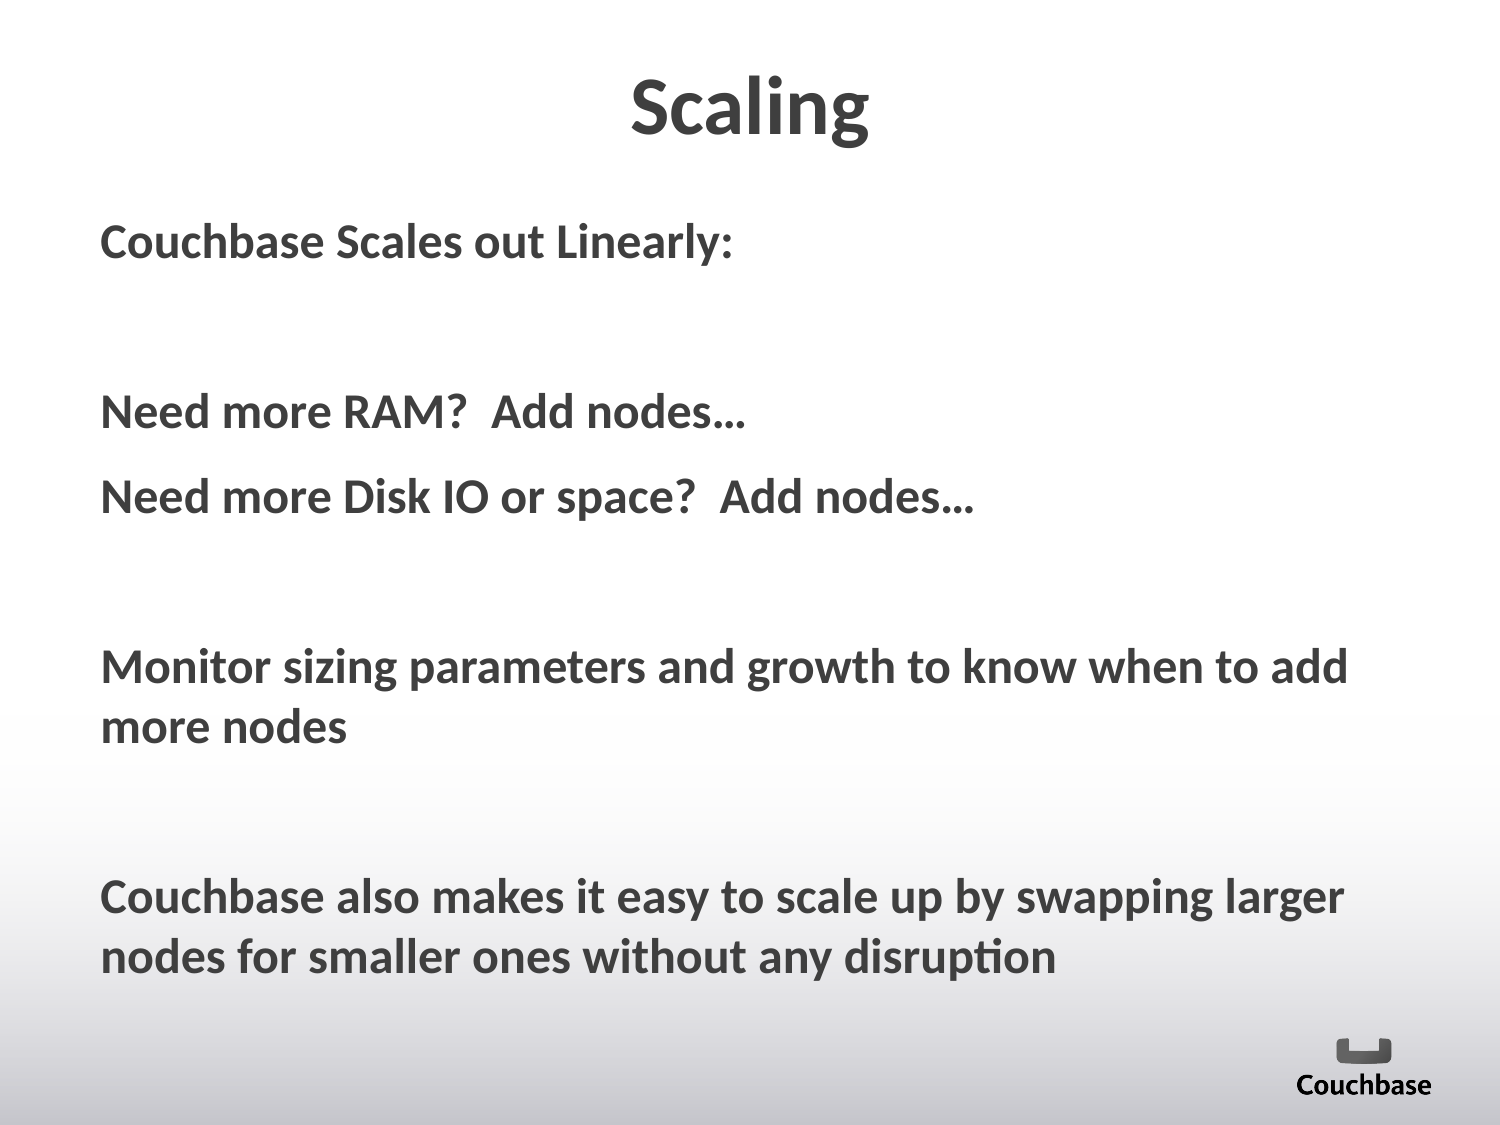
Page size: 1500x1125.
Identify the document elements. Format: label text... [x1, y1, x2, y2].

list Couchbase Scales out Linearly: Need more RAM? Add nodes… Need more Disk IO or space? Add nodes… Monitor sizing parameters and growth to know when to add more nodes Couchbase also makes it easy to scale up by swapping larger nodes for smaller ones without any disruption [100, 208, 1425, 1030]
title Scaling [75, 62, 1425, 233]
picture [1277, 1016, 1451, 1116]
